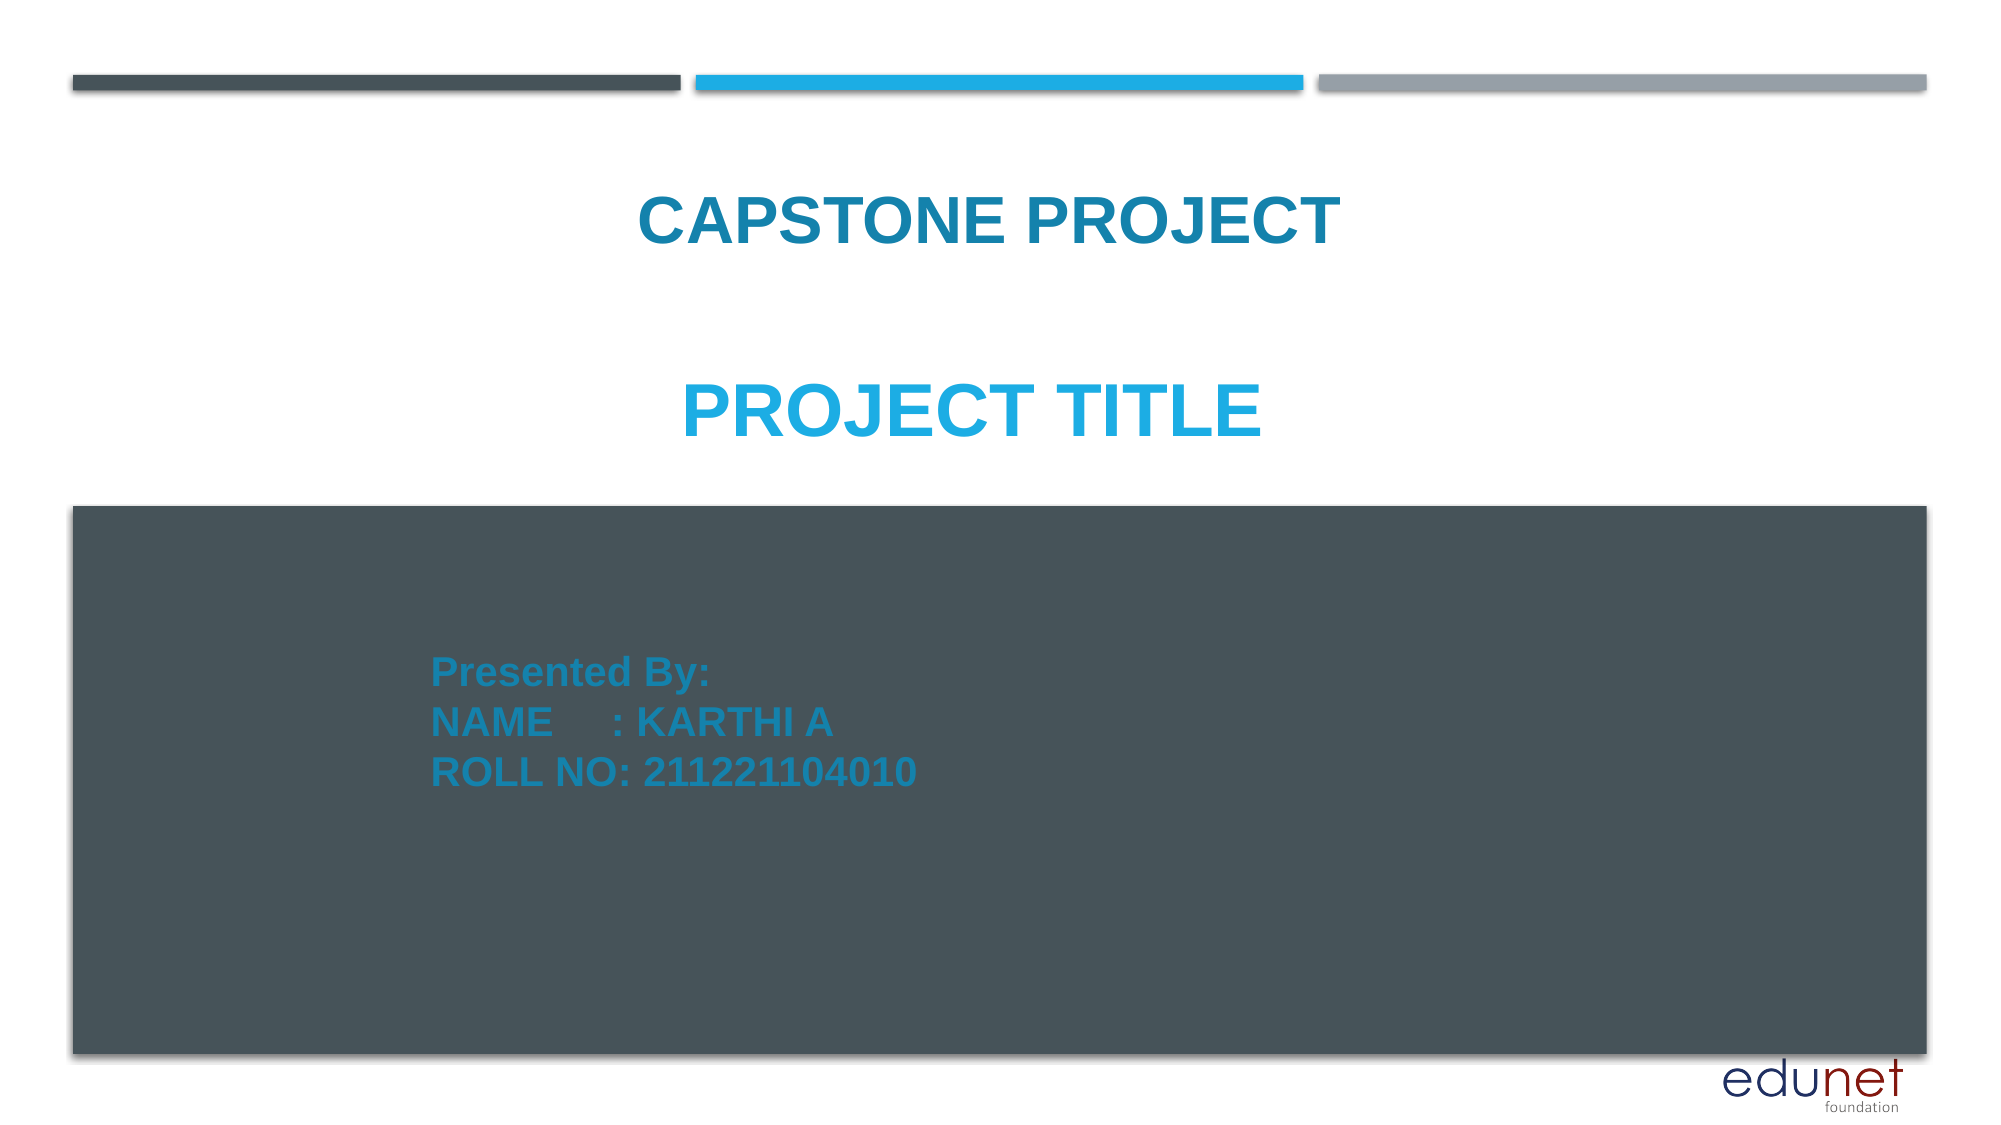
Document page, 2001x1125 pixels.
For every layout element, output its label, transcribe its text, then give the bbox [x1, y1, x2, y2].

title PROJECT TITLE [222, 298, 1723, 460]
picture [1719, 1056, 1905, 1116]
text_box Presented By: NAME : KARTHI A ROLL NO: 211221104010 [415, 637, 1787, 853]
text_box CAPSTONE PROJECT [0, 169, 2000, 265]
